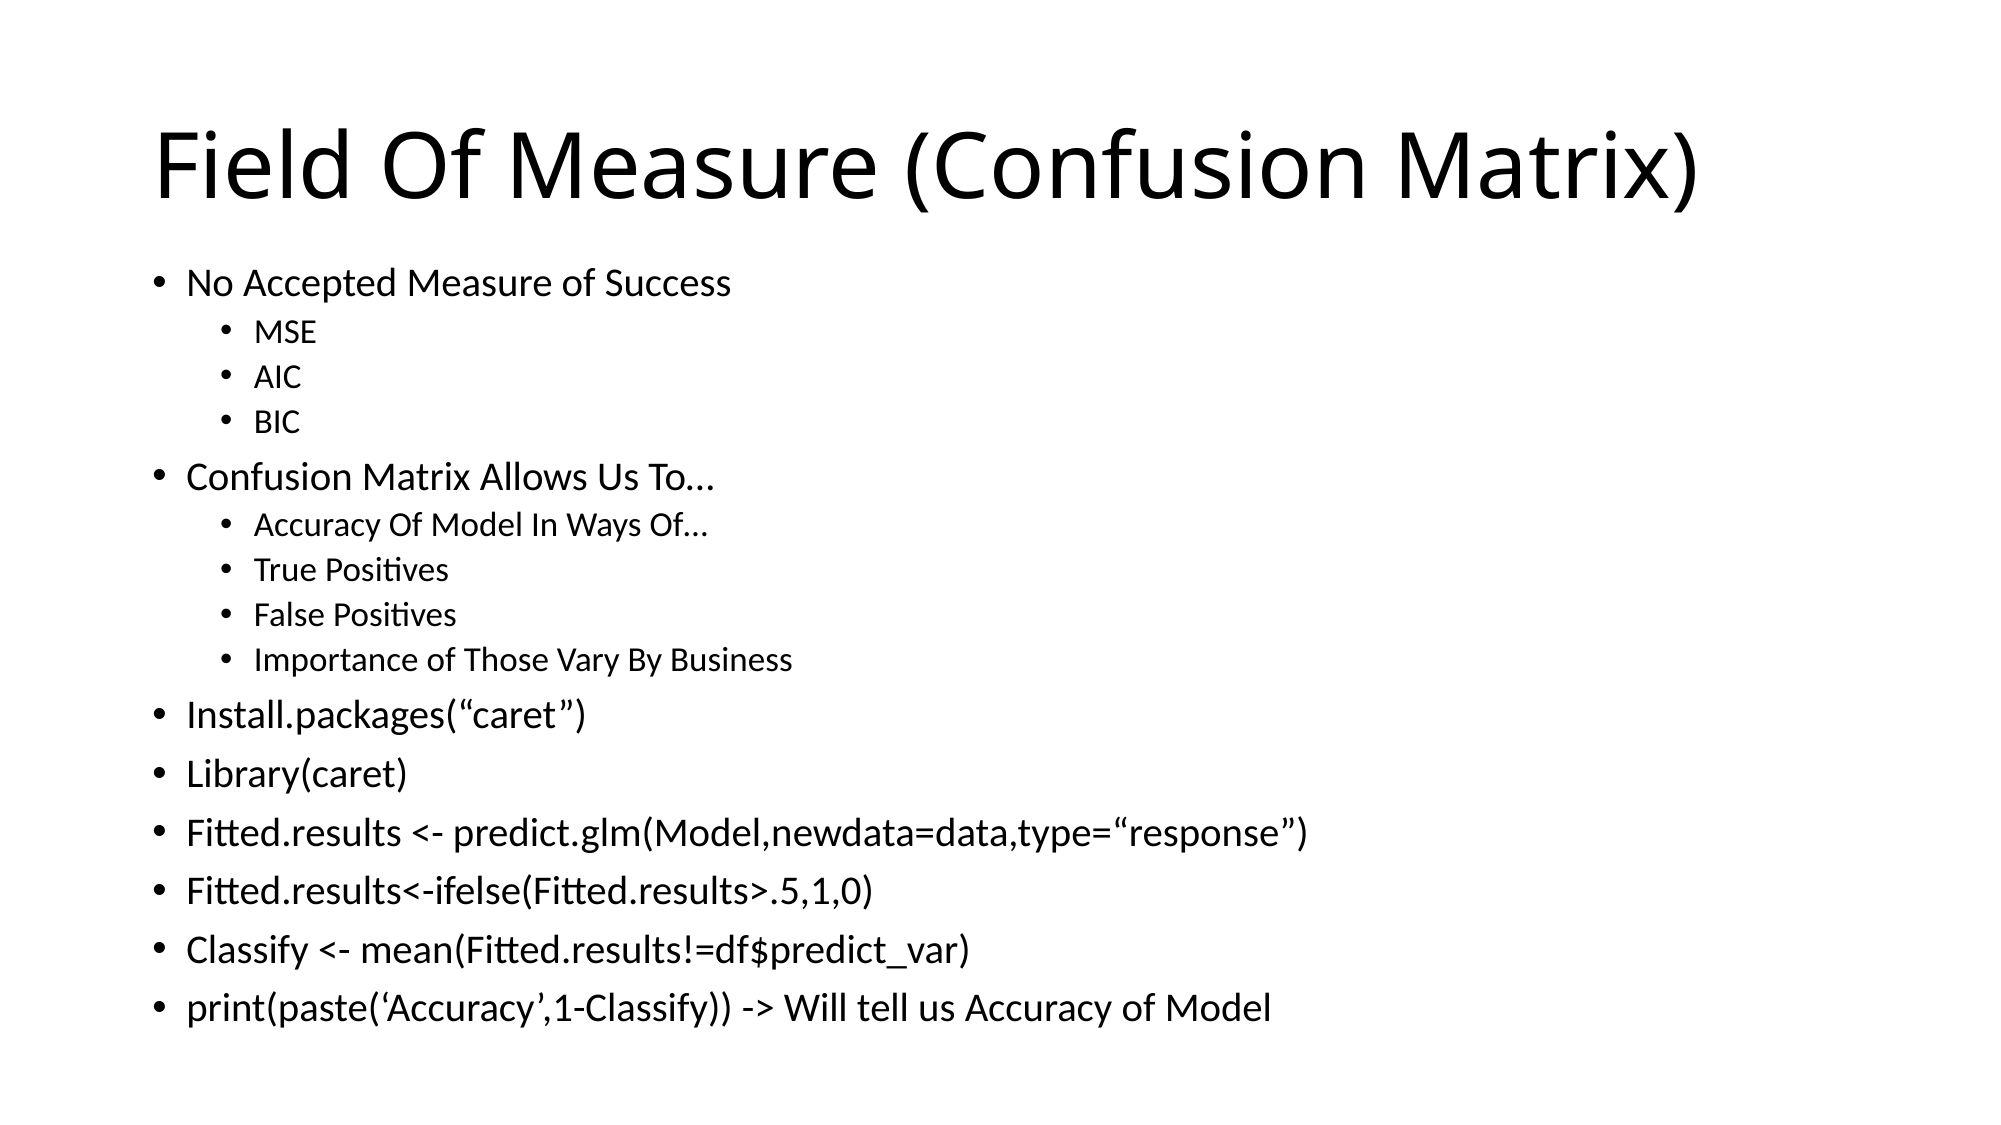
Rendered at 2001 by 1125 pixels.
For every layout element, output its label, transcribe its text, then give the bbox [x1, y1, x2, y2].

list No Accepted Measure of Success MSE AIC BIC Confusion Matrix Allows Us To… Accuracy Of Model In Ways Of… True Positives False Positives Importance of Those Vary By Business Install.packages(“caret”) Library(caret) Fitted.results <- predict.glm(Model,newdata=data,type=“response”) Fitted.results<-ifelse(Fitted.results>.5,1,0) Classify <- mean(Fitted.results!=df$predict_var) print(paste(‘Accuracy’,1-Classify)) -> Will tell us Accuracy of Model [137, 254, 1863, 1046]
title Field Of Measure (Confusion Matrix) [137, 59, 1863, 254]
